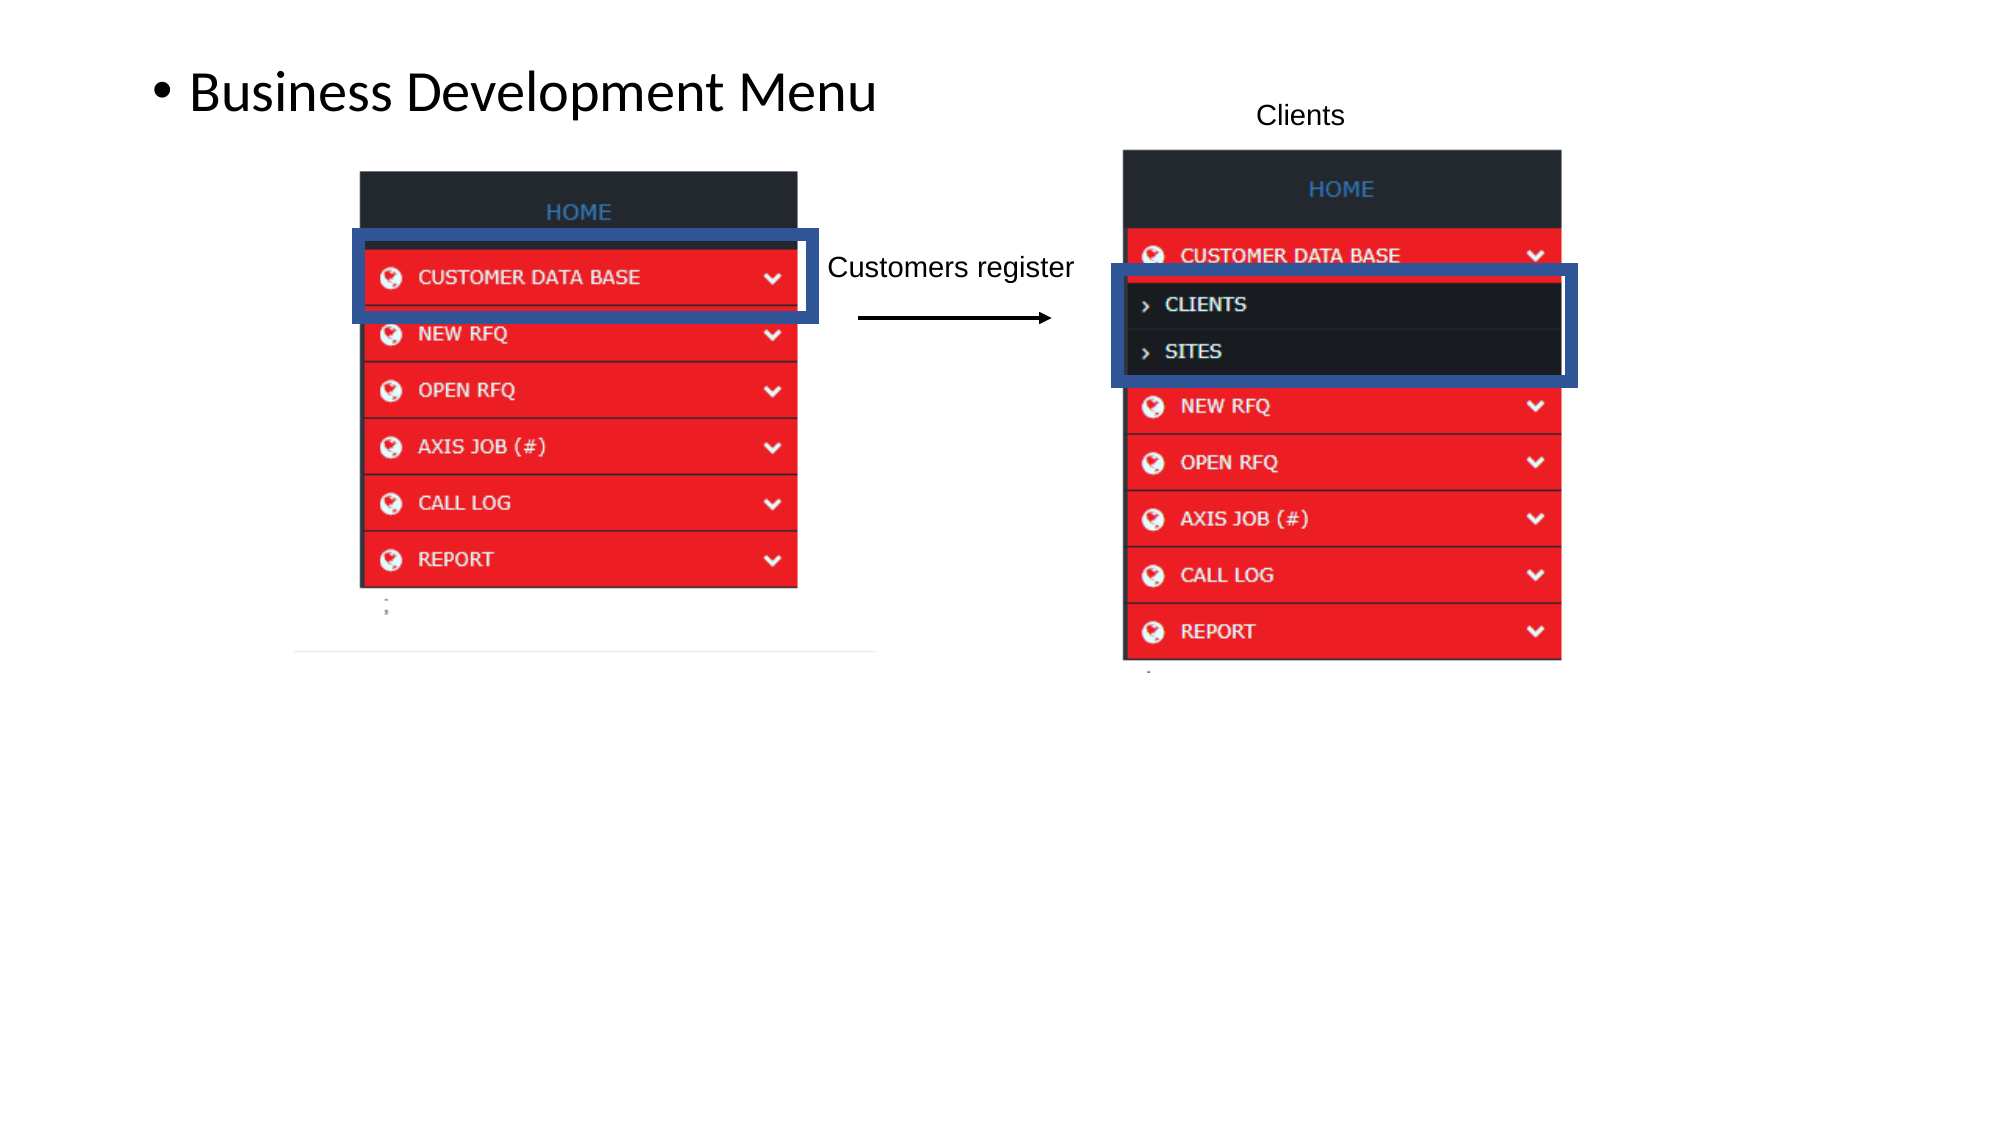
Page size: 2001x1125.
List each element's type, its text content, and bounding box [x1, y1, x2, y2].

text_box Business Development Menu [137, 54, 1692, 133]
picture [292, 76, 876, 673]
text_box Clients [1158, 93, 1443, 133]
text_box Customers register [876, 244, 1097, 294]
picture [1117, 133, 1590, 673]
